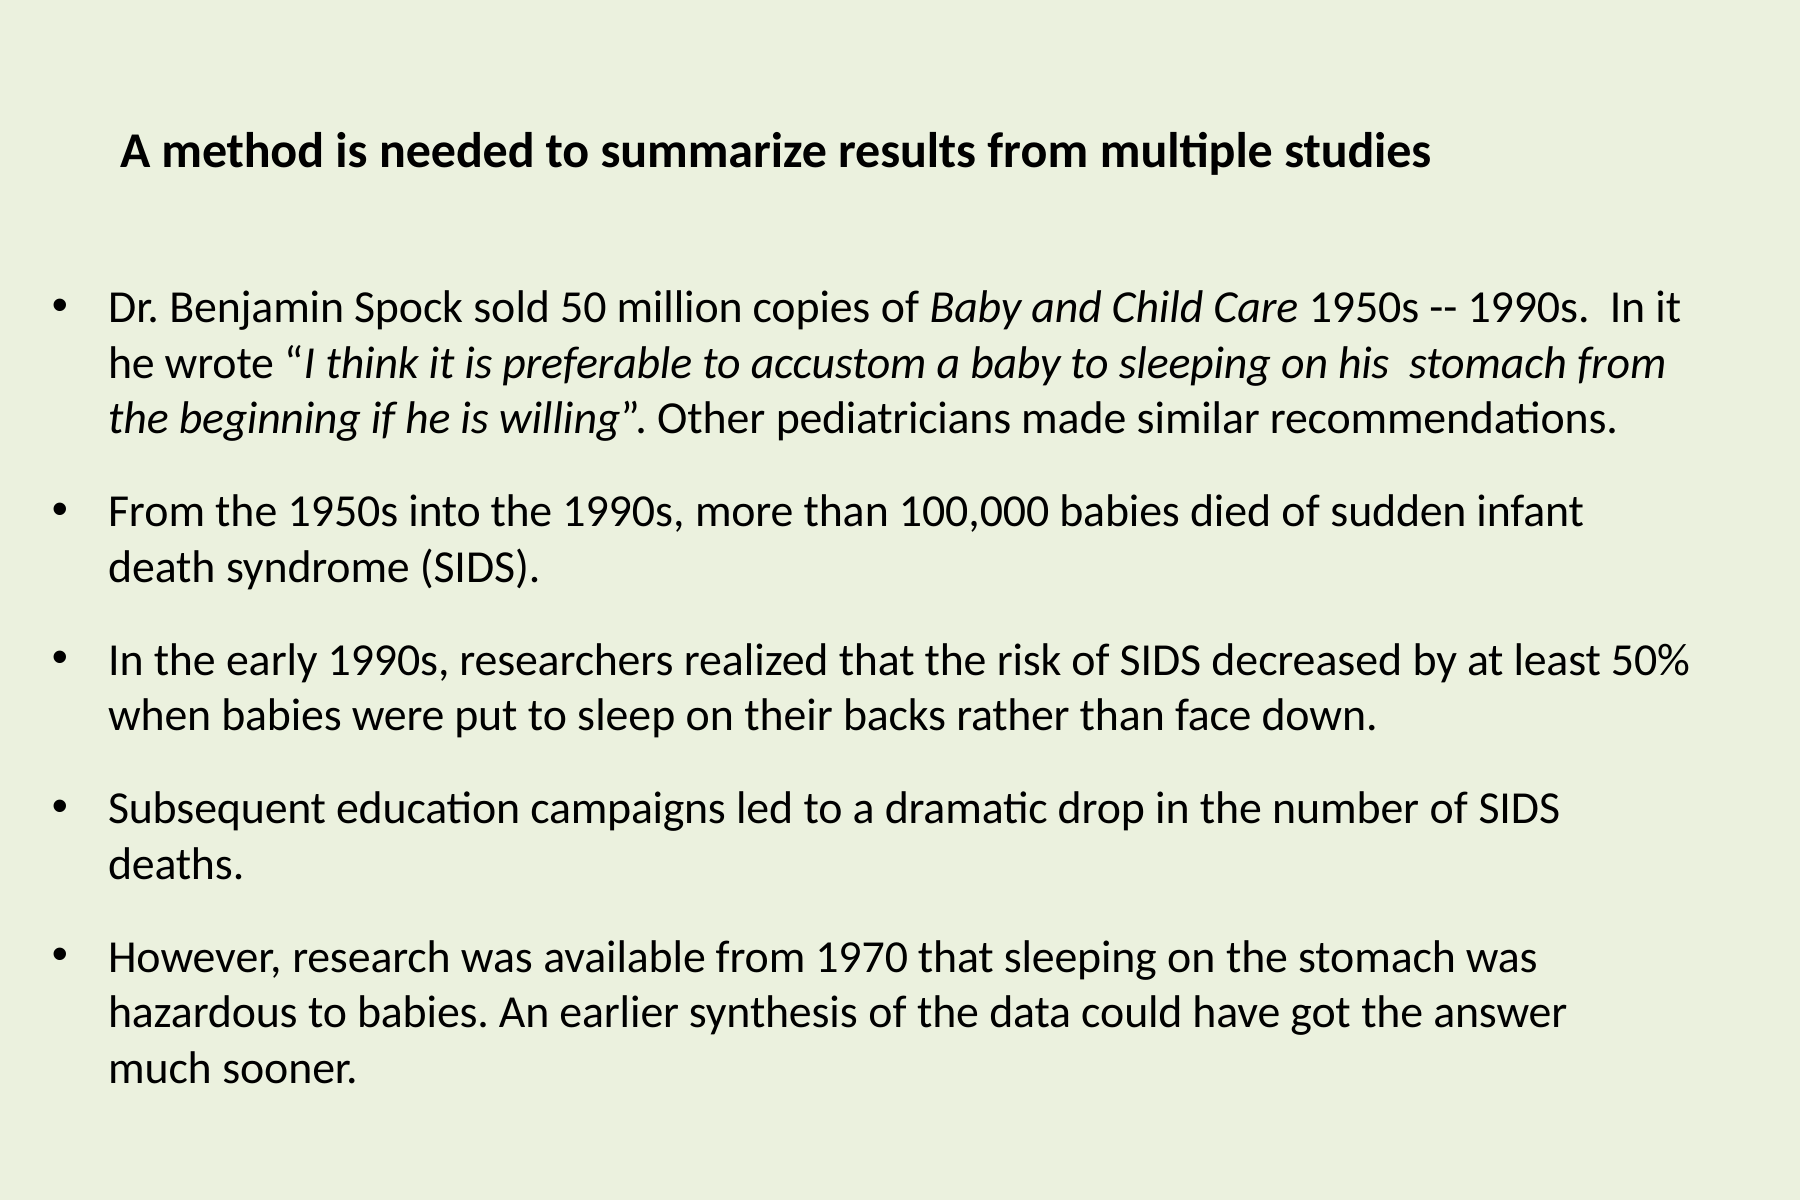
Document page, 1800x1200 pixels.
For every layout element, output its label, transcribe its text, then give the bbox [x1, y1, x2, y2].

title A method is needed to summarize results from multiple studies [117, 115, 1441, 275]
text_box Dr. Benjamin Spock sold 50 million copies of Baby and Child Care 1950s -- 1990s. In it he wrote “I think it is preferable to accustom a baby to sleeping on his stomach from the beginning if he is willing”. Other pediatricians made similar recommendations. From the 1950s into the 1990s, more than 100,000 babies died of sudden infant death syndrome (SIDS). In the early 1990s, researchers realized that the risk of SIDS decreased by at least 50% when babies were put to sleep on their backs rather than face down. Subsequent education campaigns led to a dramatic drop in the number of SIDS deaths. However, research was available from 1970 that sleeping on the stomach was hazardous to babies. An earlier synthesis of the data could have got the answer much sooner. [49, 275, 1713, 1093]
